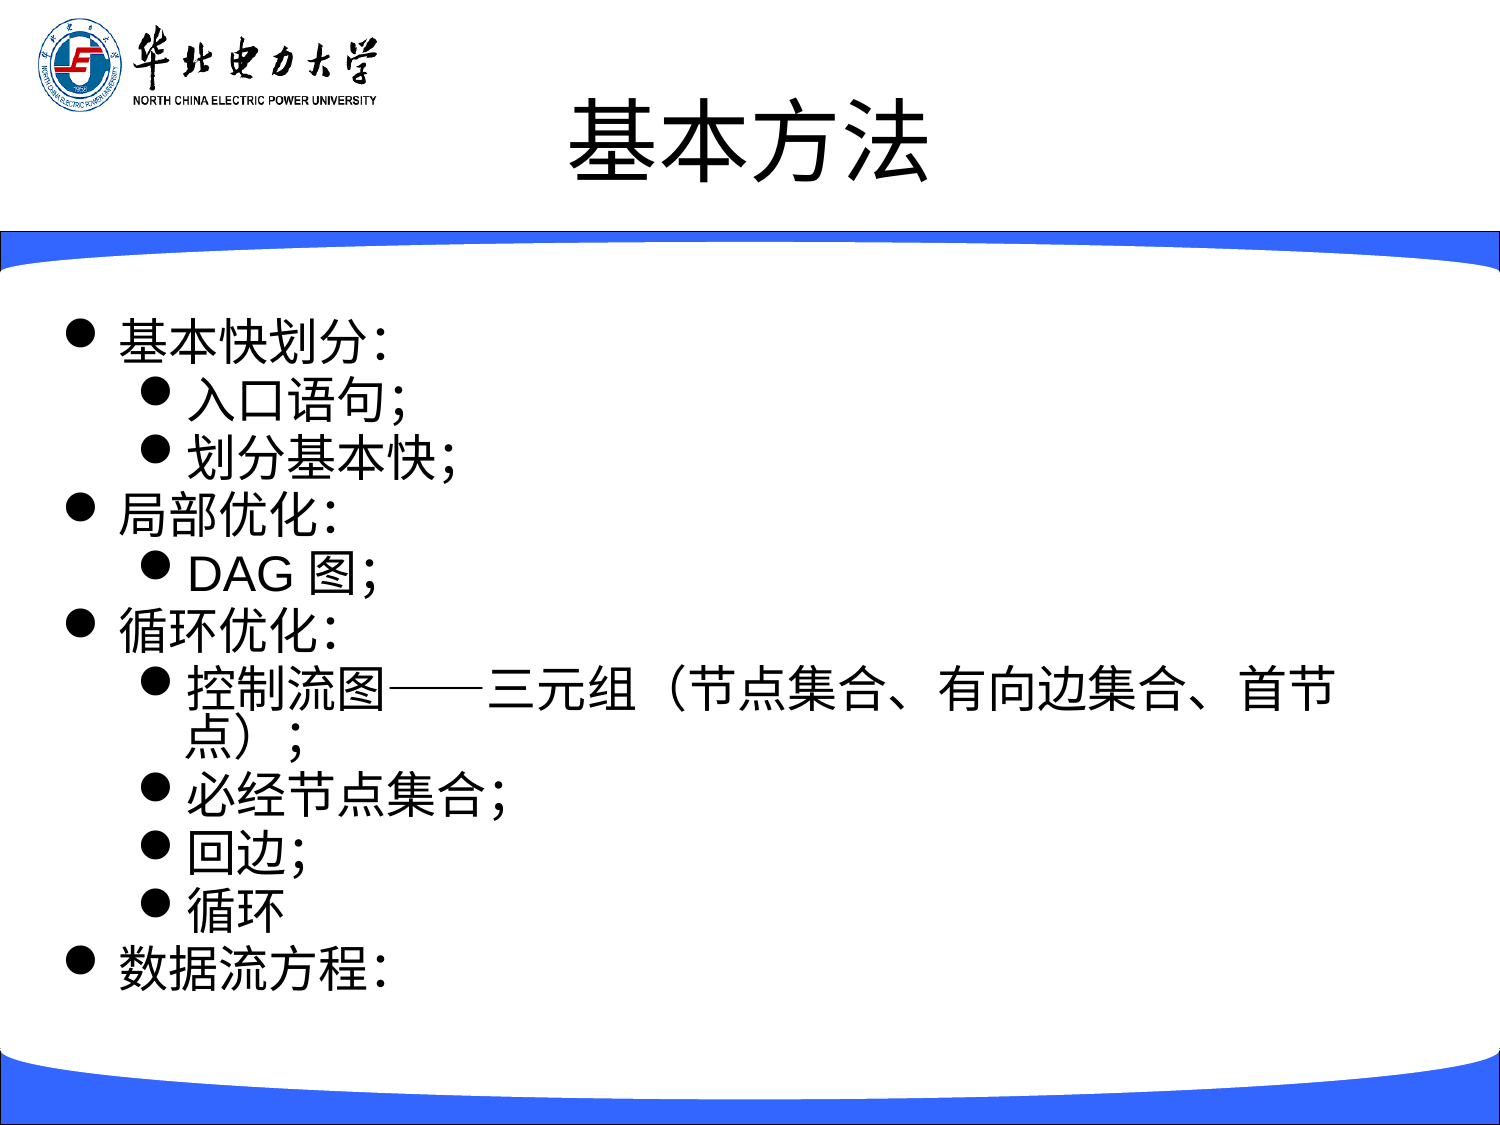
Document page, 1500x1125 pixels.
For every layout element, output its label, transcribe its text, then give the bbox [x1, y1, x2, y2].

title 基本方法 [75, 45, 1425, 233]
list 基本快划分： 入口语句； 划分基本快； 局部优化： DAG图； 循环优化： 控制流图——三元组（节点集合、有向边集合、首节点）； 必经节点集合； 回边； 循环 数据流方程： [46, 314, 1396, 1036]
picture [0, 0, 414, 126]
